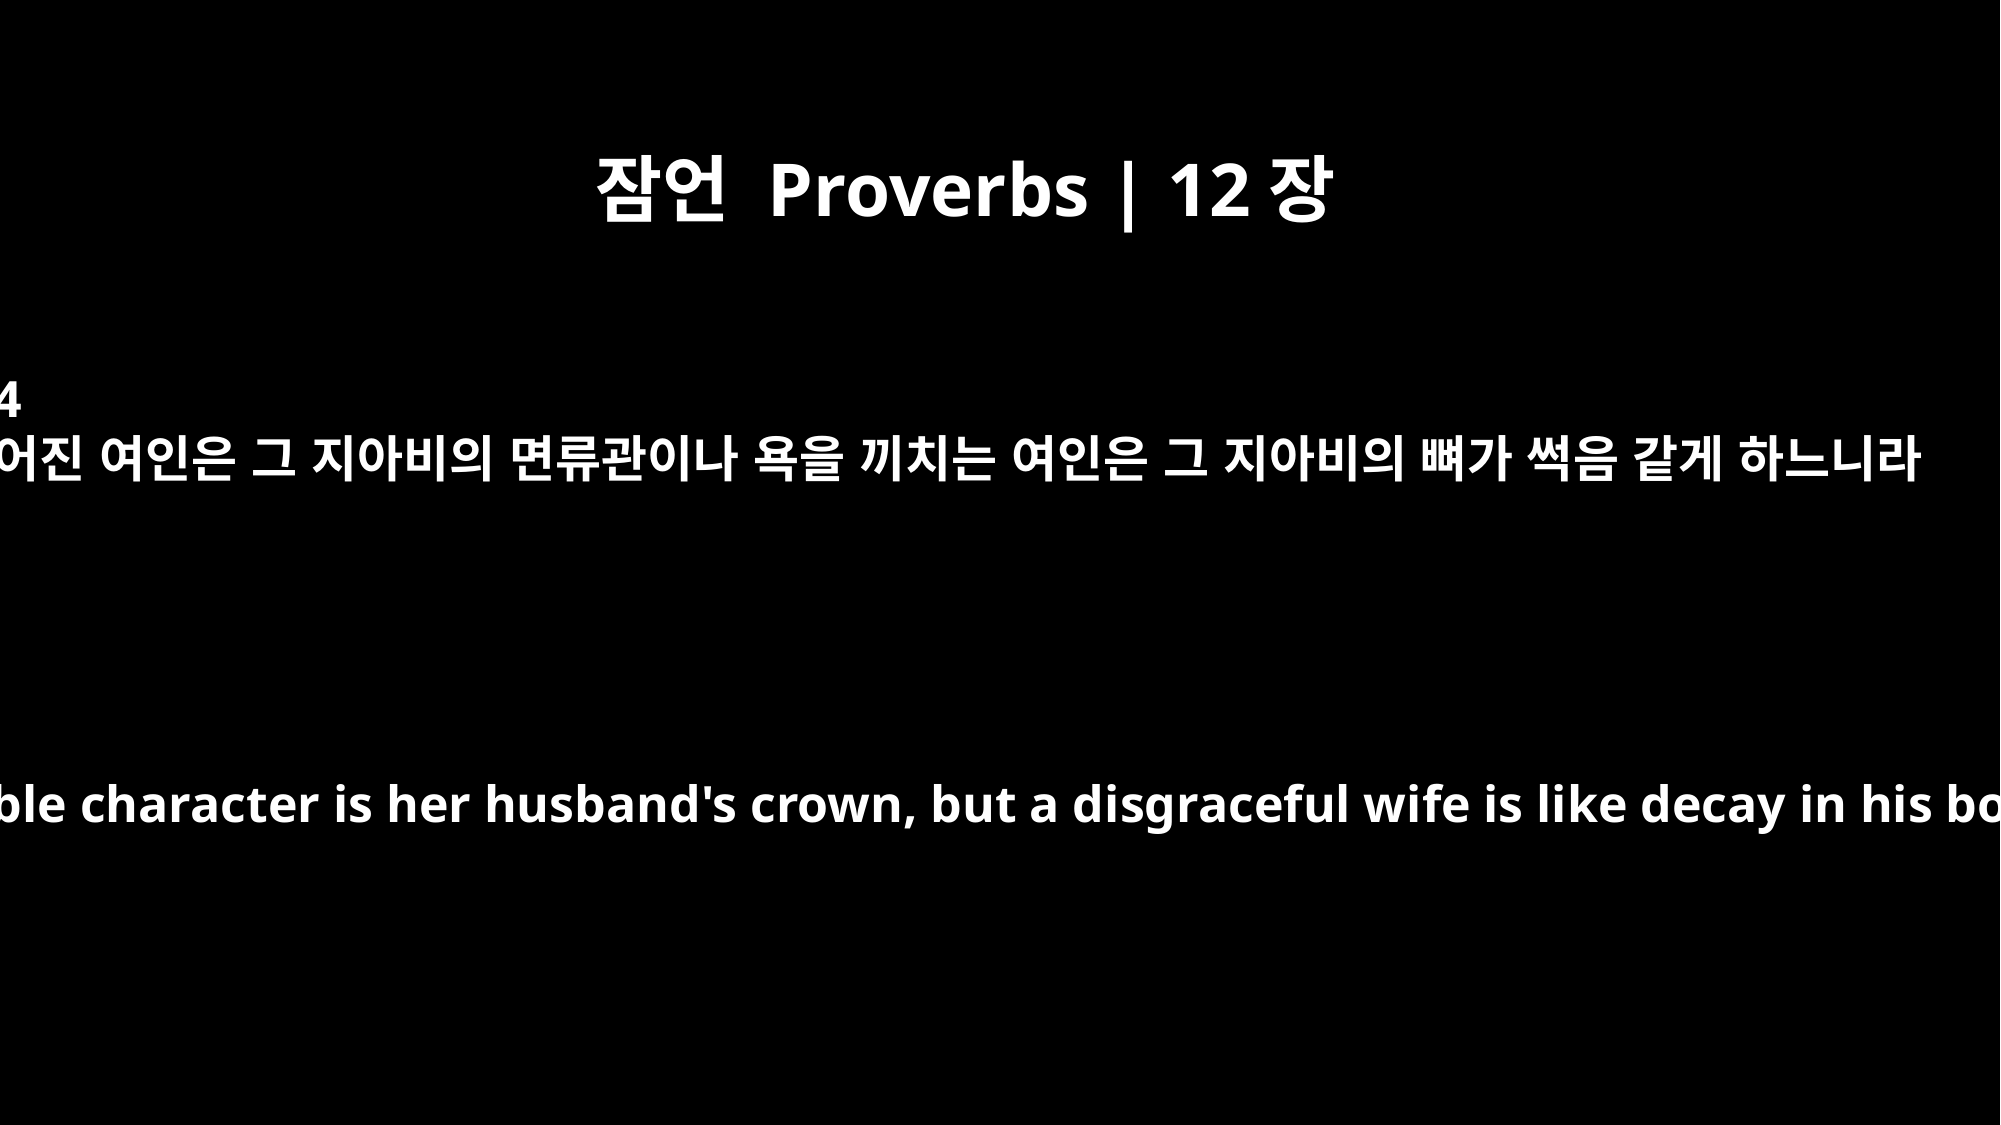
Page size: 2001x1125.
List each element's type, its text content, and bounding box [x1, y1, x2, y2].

text_box A wife of noble character is her husband's crown, but a disgraceful wife is like decay in his bones. [0, 764, 2000, 840]
text_box 4 어진 여인은 그 지아비의 면류관이나 욕을 끼치는 여인은 그 지아비의 뼈가 썩음 같게 하느니라 [0, 359, 1939, 495]
text_box 잠언 Proverbs | 12장 [580, 136, 1352, 239]
